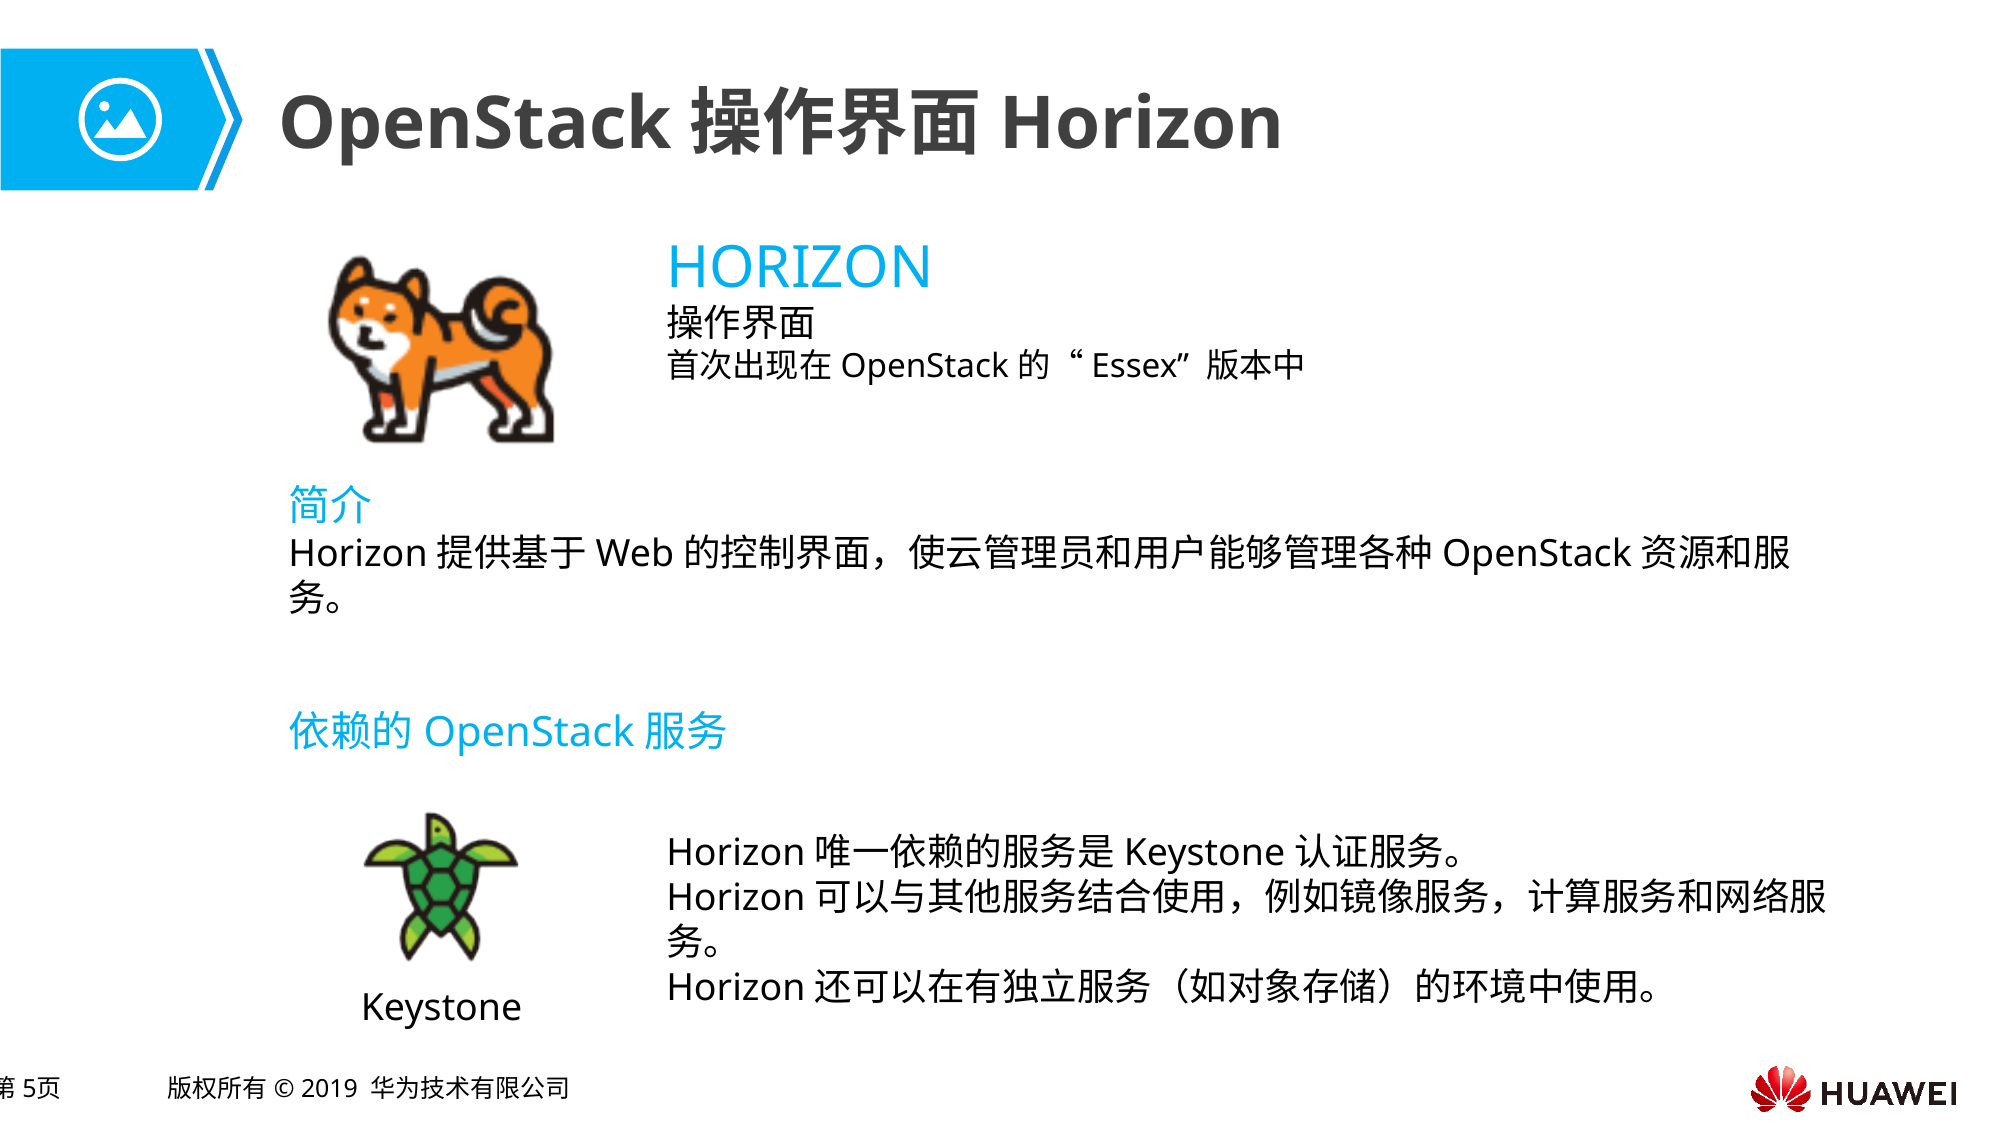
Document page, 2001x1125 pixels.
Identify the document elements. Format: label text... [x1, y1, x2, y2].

picture [273, 166, 611, 449]
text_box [320, 772, 564, 1036]
picture [1751, 1066, 1956, 1112]
text_box 简介 Horizo​​n提供基于Web的控制界面，使云管理员和用户能够管理各种OpenStack资源和服务。 [273, 471, 1875, 627]
text_box 依赖的OpenStack服务 [273, 697, 1882, 763]
text_box HORIZON 操作界面 首次出现在OpenStack的“Essex” 版本中 [651, 221, 1390, 392]
title OpenStack操作界面Horizon [261, 67, 1875, 173]
text_box Horizo​​n唯一依赖的服务是Keystone认证服务。 Horizo​​n可以与其他服务结合使用，例如镜像服务，计算服务和网络服务。 Horizo​​n还可以在有独立服务（如对象存储）的环境中使用。 [651, 820, 1882, 1016]
